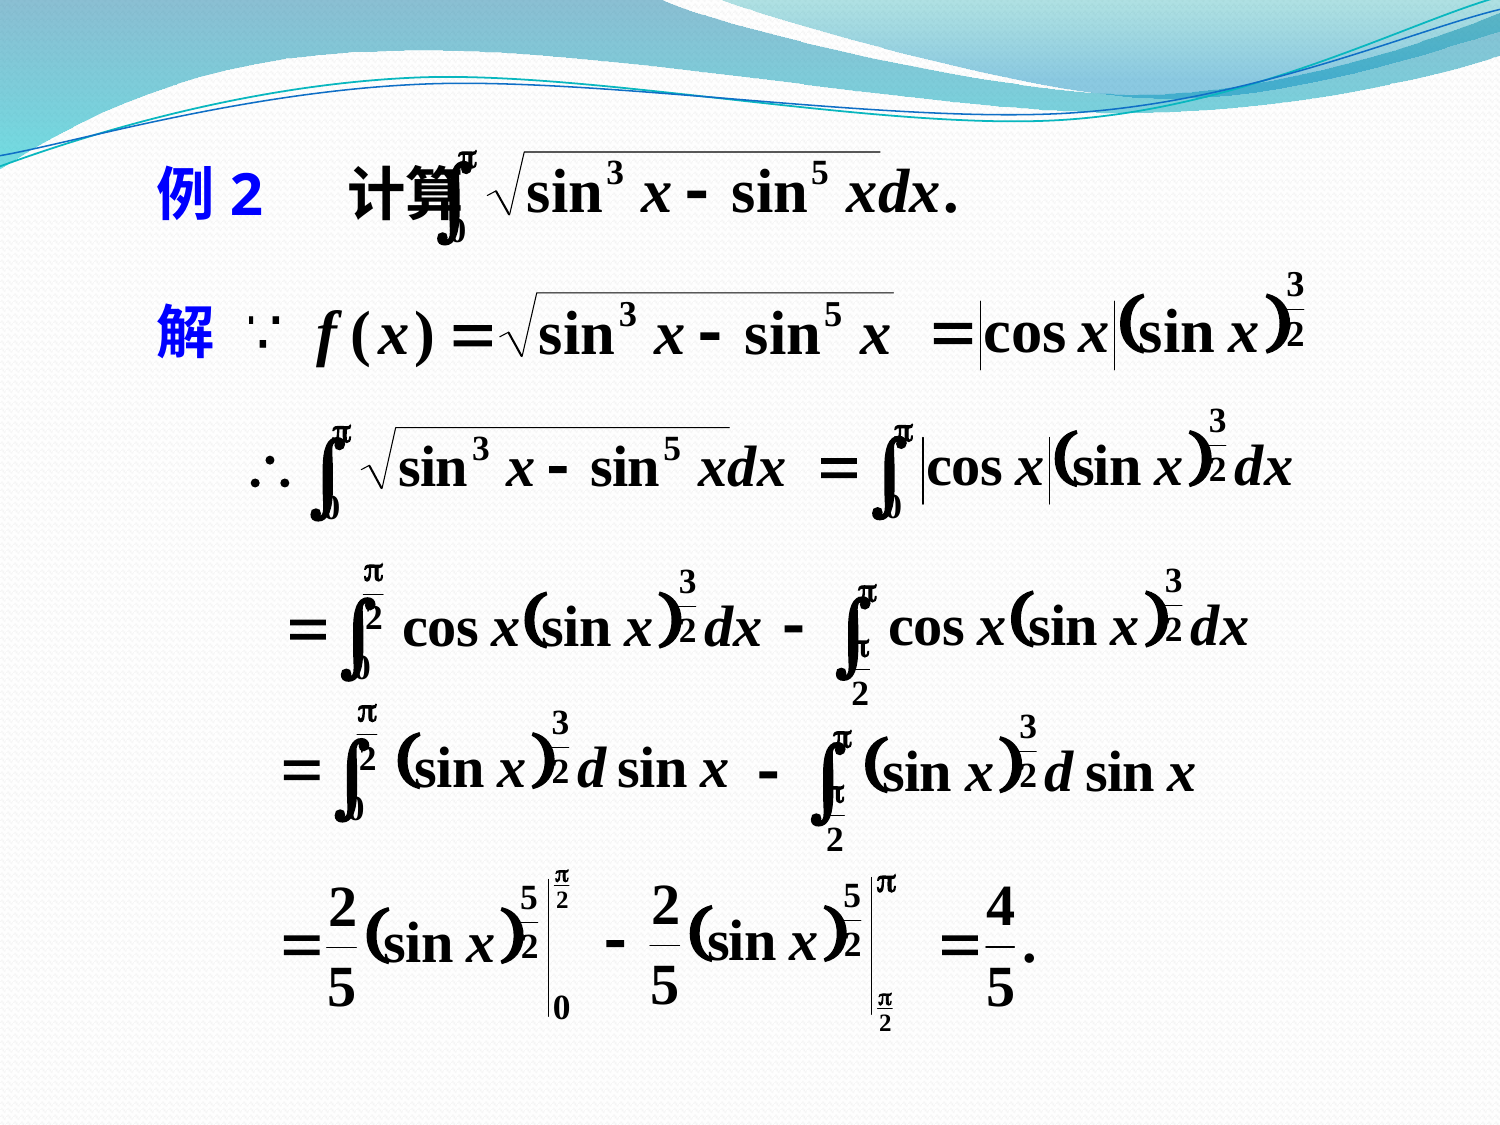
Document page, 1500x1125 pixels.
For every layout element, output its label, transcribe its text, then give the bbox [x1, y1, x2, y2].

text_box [754, 705, 1202, 857]
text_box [424, 135, 961, 249]
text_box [281, 546, 769, 685]
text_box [779, 560, 1254, 711]
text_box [274, 687, 736, 826]
text_box 解 [141, 287, 249, 373]
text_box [249, 409, 792, 525]
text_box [249, 287, 899, 374]
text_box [933, 874, 1038, 1013]
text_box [812, 399, 1299, 524]
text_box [924, 262, 1309, 376]
text_box 例2 计算 [141, 149, 417, 235]
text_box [242, 288, 249, 373]
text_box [601, 857, 901, 1038]
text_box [274, 855, 576, 1026]
